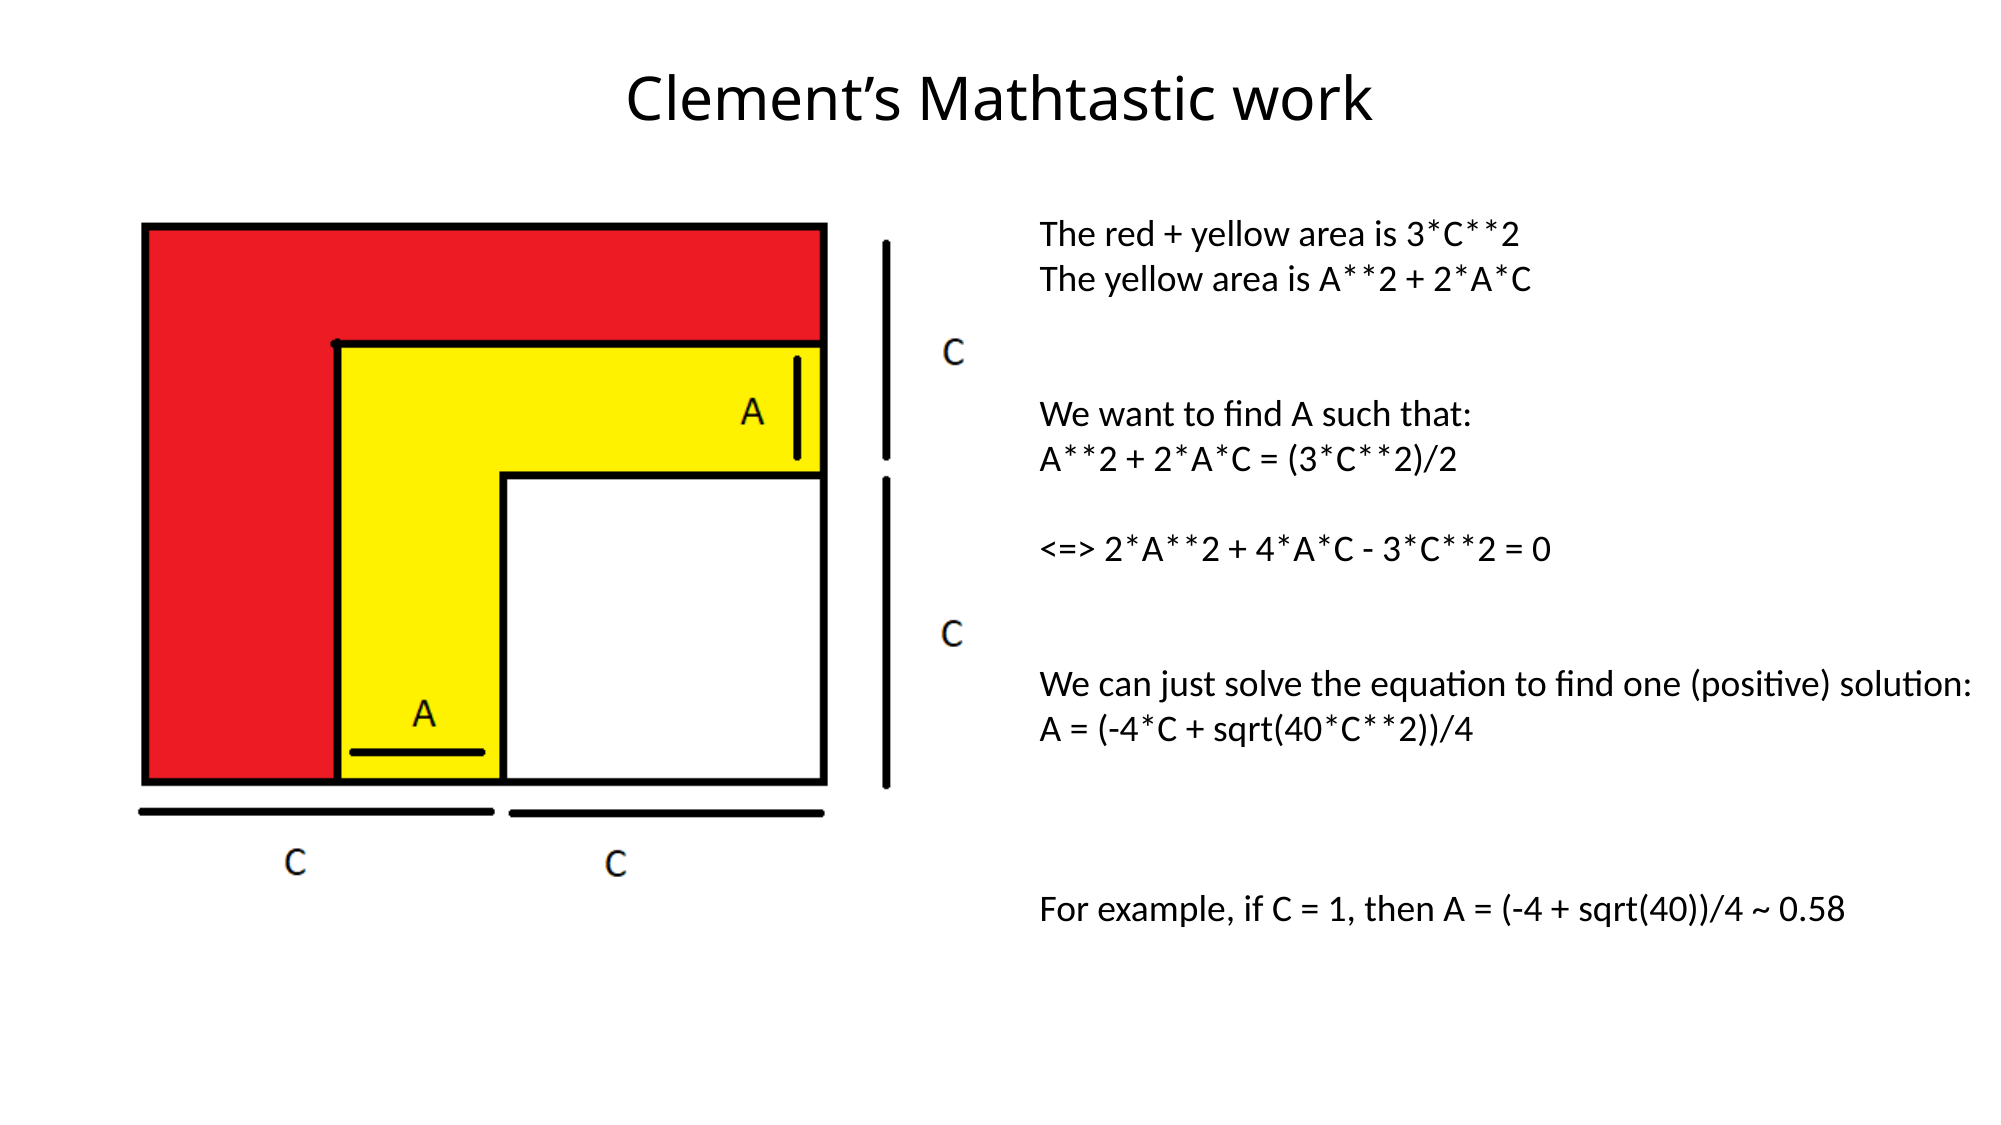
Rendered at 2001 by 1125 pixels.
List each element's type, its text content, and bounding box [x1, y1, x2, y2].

picture [115, 140, 1000, 902]
text_box The red + yellow area is 3*C**2 The yellow area is A**2 + 2*A*C We want to find A such that: A**2 + 2*A*C = (3*C**2)/2 <=> 2*A**2 + 4*A*C - 3*C**2 = 0 We can just solve the equation to find one (positive) solution: A = (-4*C + sqrt(40*C**2))/4 For example, if C = 1, then A = (-4 + sqrt(40))/4 ~ 0.58 [1024, 201, 2000, 937]
title Clement’s Mathtastic work [137, 59, 1863, 141]
